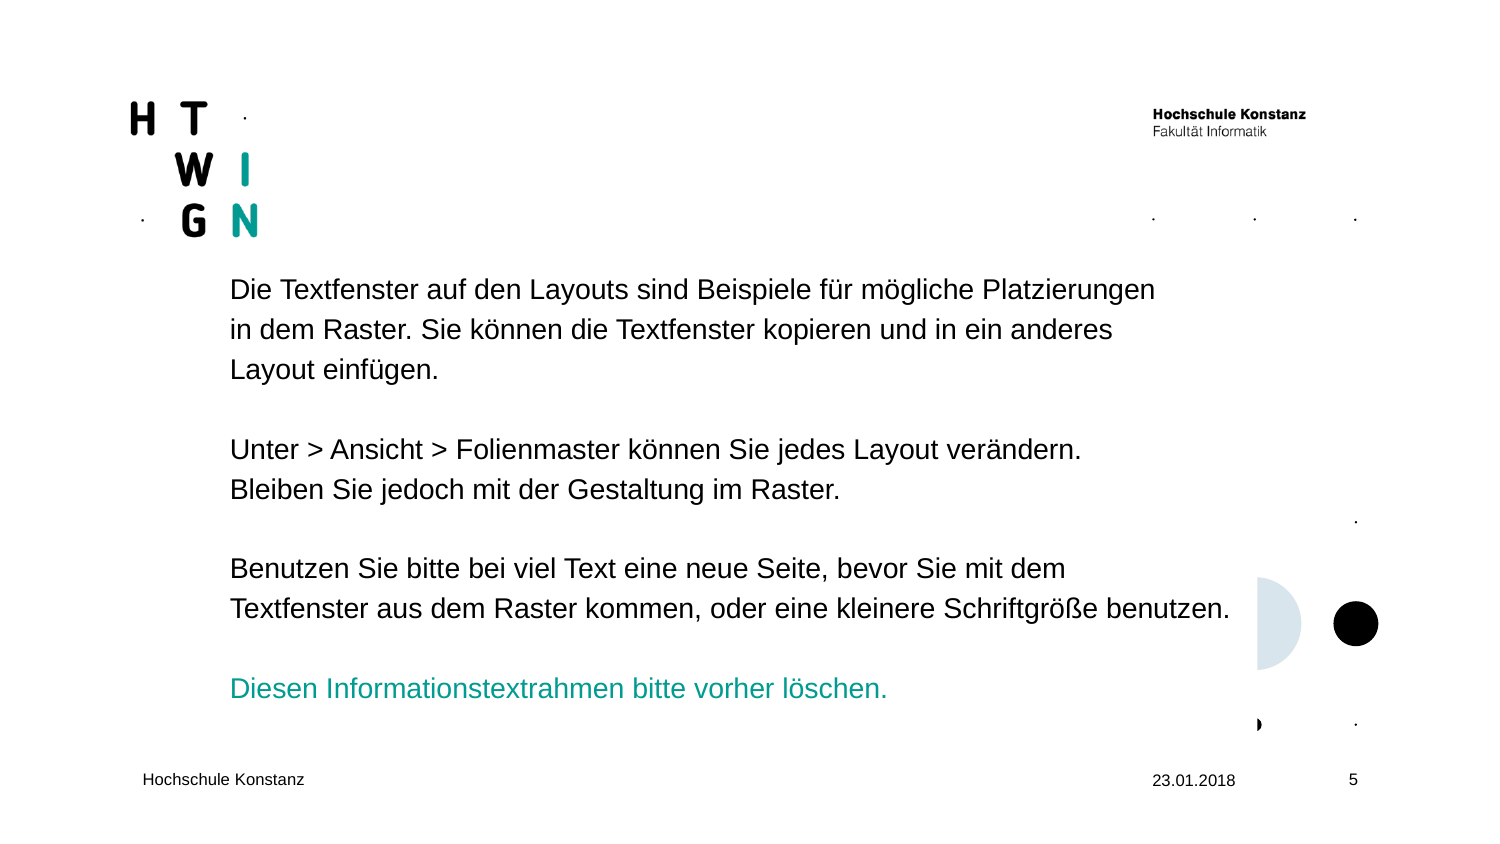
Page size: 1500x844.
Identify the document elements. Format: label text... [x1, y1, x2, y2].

text_box Die Textfenster auf den Layouts sind Beispiele für mögliche Platzierungen in dem Raster. Sie können die Textfenster kopieren und in ein anderes Layout einfügen. Unter > Ansicht > Folienmaster können Sie jedes Layout verändern. Bleiben Sie jedoch mit der Gestaltung im Raster. Benutzen Sie bitte bei viel Text eine neue Seite, bevor Sie mit dem Textfenster aus dem Raster kommen, oder eine kleinere Schriftgröße benutzen. Diesen Informationstextrahmen bitte vorher löschen. [215, 263, 1258, 734]
picture [1102, 67, 1462, 273]
picture [91, 67, 296, 271]
